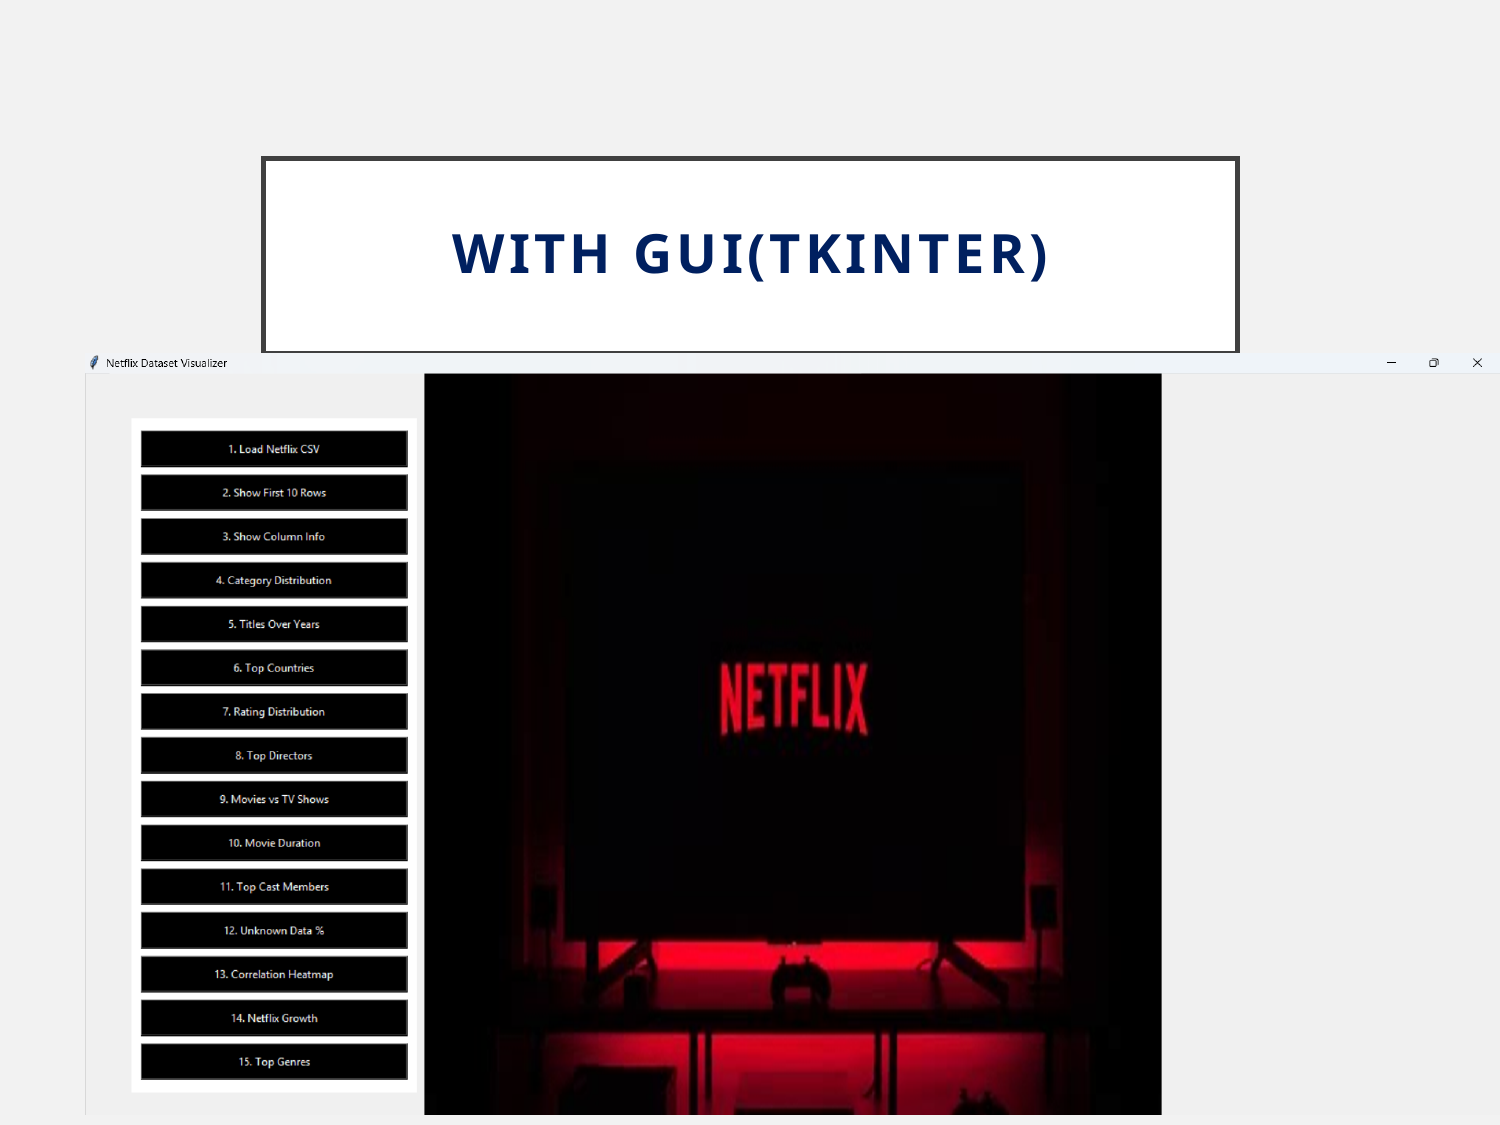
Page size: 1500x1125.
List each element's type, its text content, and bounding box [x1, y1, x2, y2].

picture [85, 353, 1500, 1115]
title With GUI(Tkinter) [261, 156, 1240, 353]
